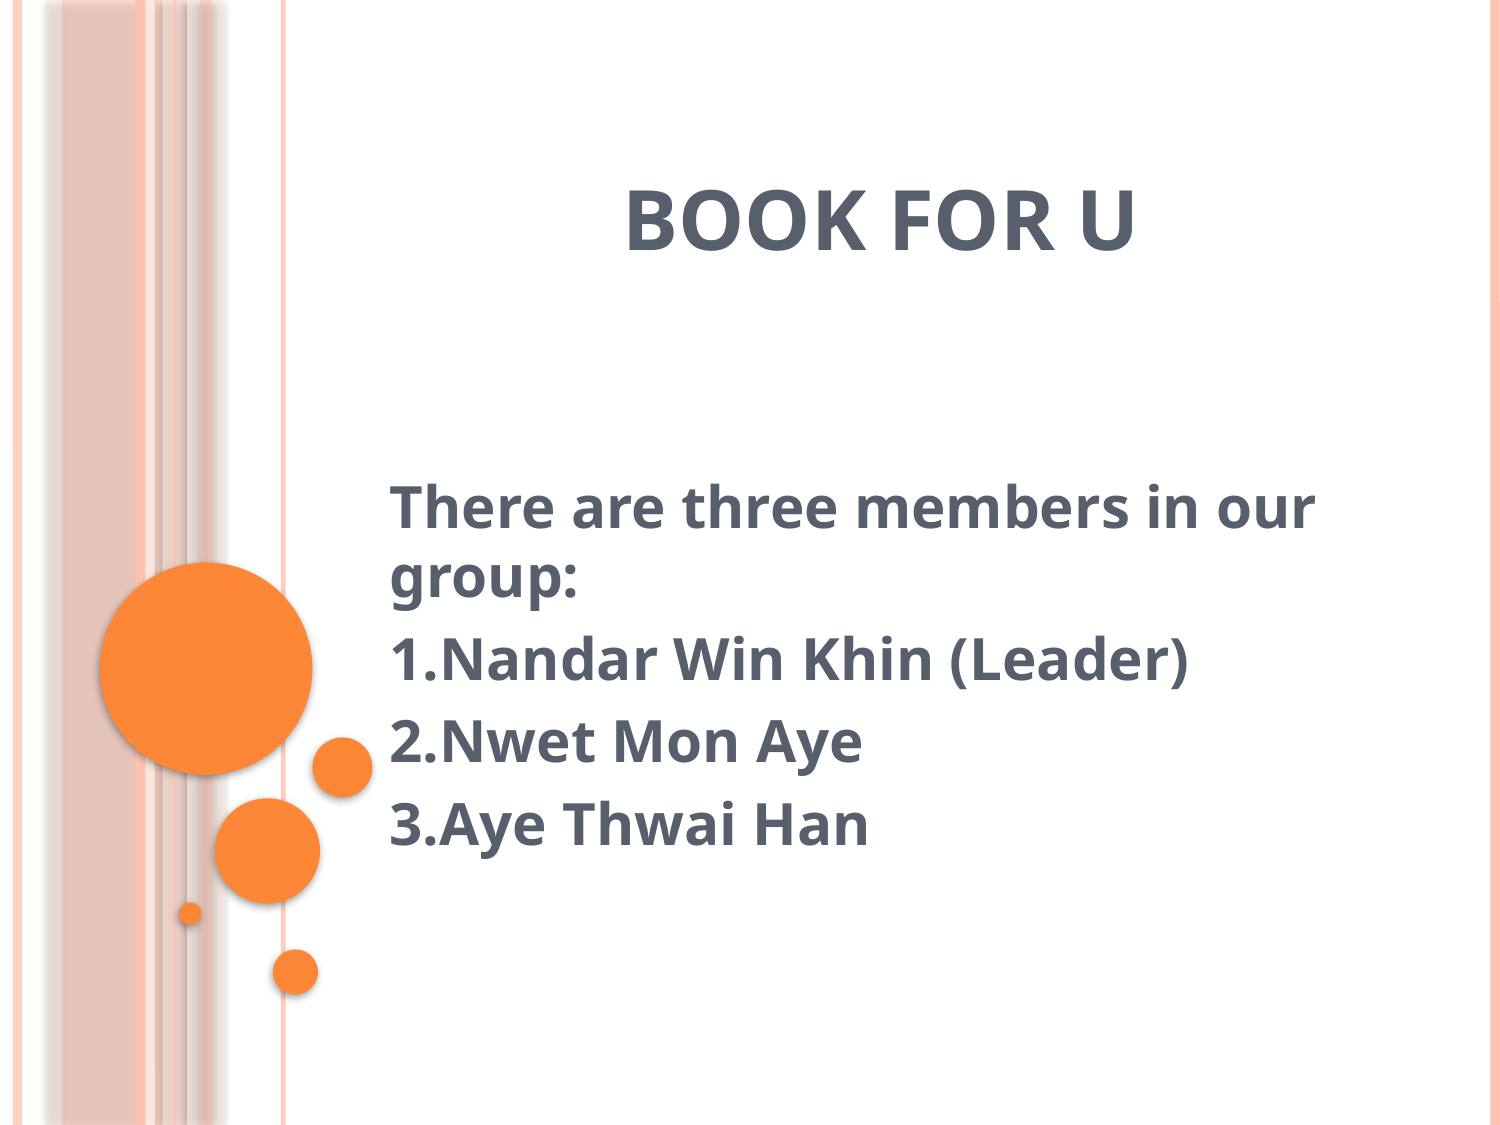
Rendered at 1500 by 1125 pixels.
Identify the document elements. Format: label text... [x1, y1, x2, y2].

title Book for u [375, 99, 1388, 275]
subtitle There are three members in our group: 1.Nandar Win Khin (Leader) 2.Nwet Mon Aye 3.Aye Thwai Han [375, 462, 1388, 1046]
